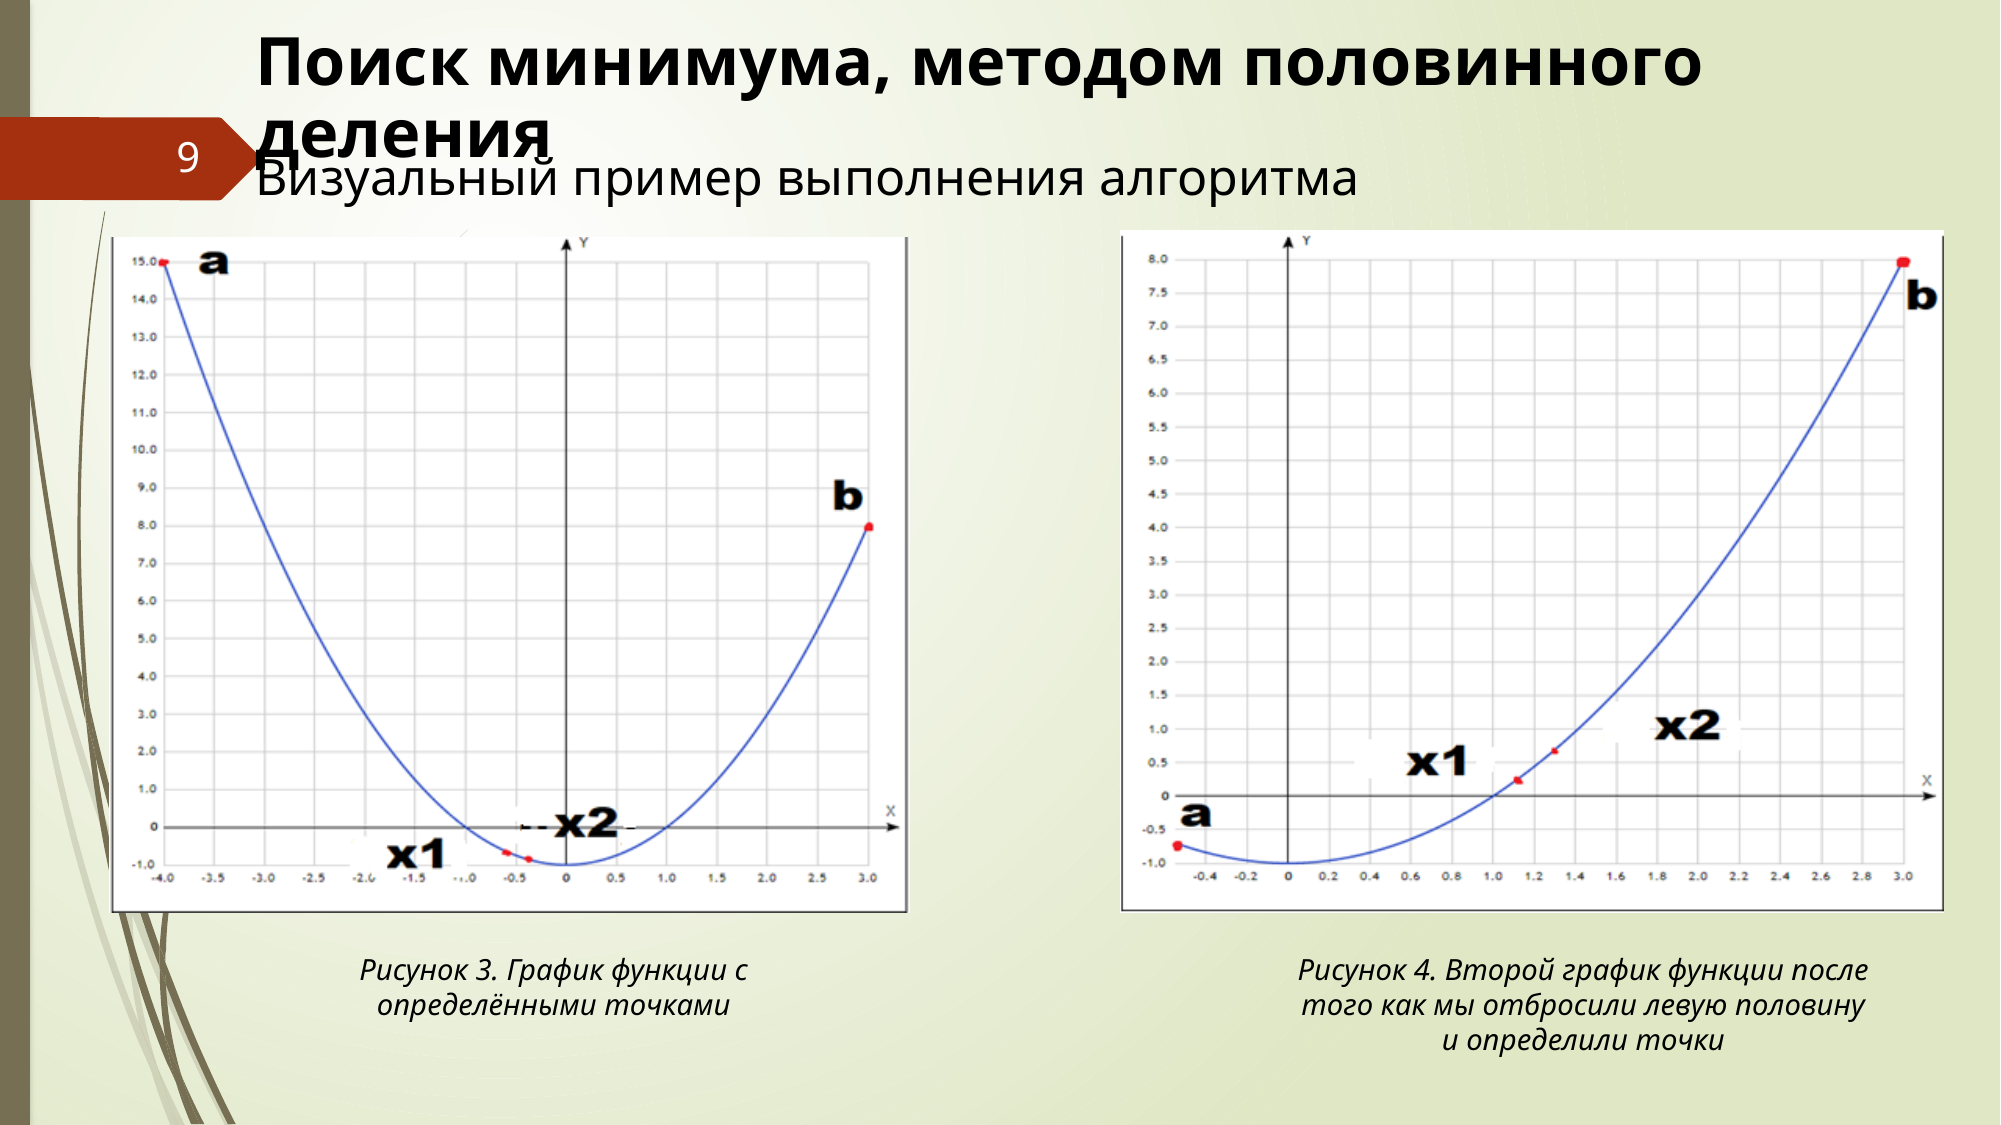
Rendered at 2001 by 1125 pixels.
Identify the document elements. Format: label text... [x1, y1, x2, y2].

text_box Визуальный пример выполнения алгоритма [240, 138, 2000, 214]
picture [109, 237, 910, 914]
text_box Рисунок 4. Второй график функции после того как мы отбросили левую половину и определили точки [1279, 943, 1888, 1064]
text_box Поиск минимума, методом половинного деления [240, 59, 1965, 138]
picture [1120, 229, 1945, 914]
text_box Рисунок 3. График функции с определёнными точками [249, 943, 858, 1029]
slide_number 9 [87, 129, 216, 190]
